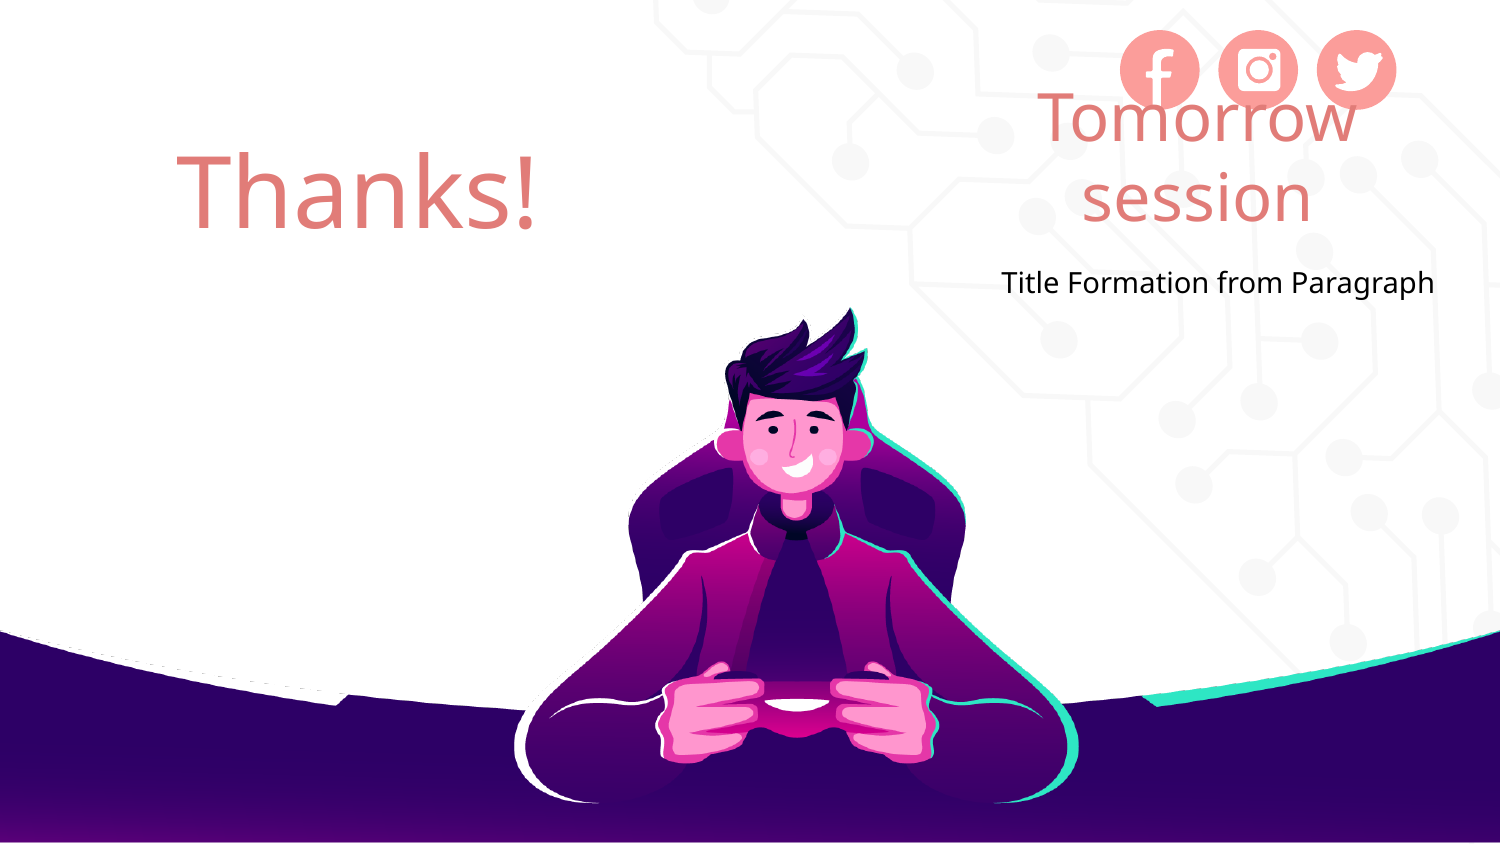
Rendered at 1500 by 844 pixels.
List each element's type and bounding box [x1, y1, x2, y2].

picture [0, 79, 1500, 844]
text_box [1146, 49, 1173, 77]
text_box [1218, 30, 1299, 77]
text_box [1316, 30, 1397, 77]
text_box [1337, 52, 1383, 77]
text_box [1237, 48, 1281, 92]
text_box [1119, 30, 1200, 77]
